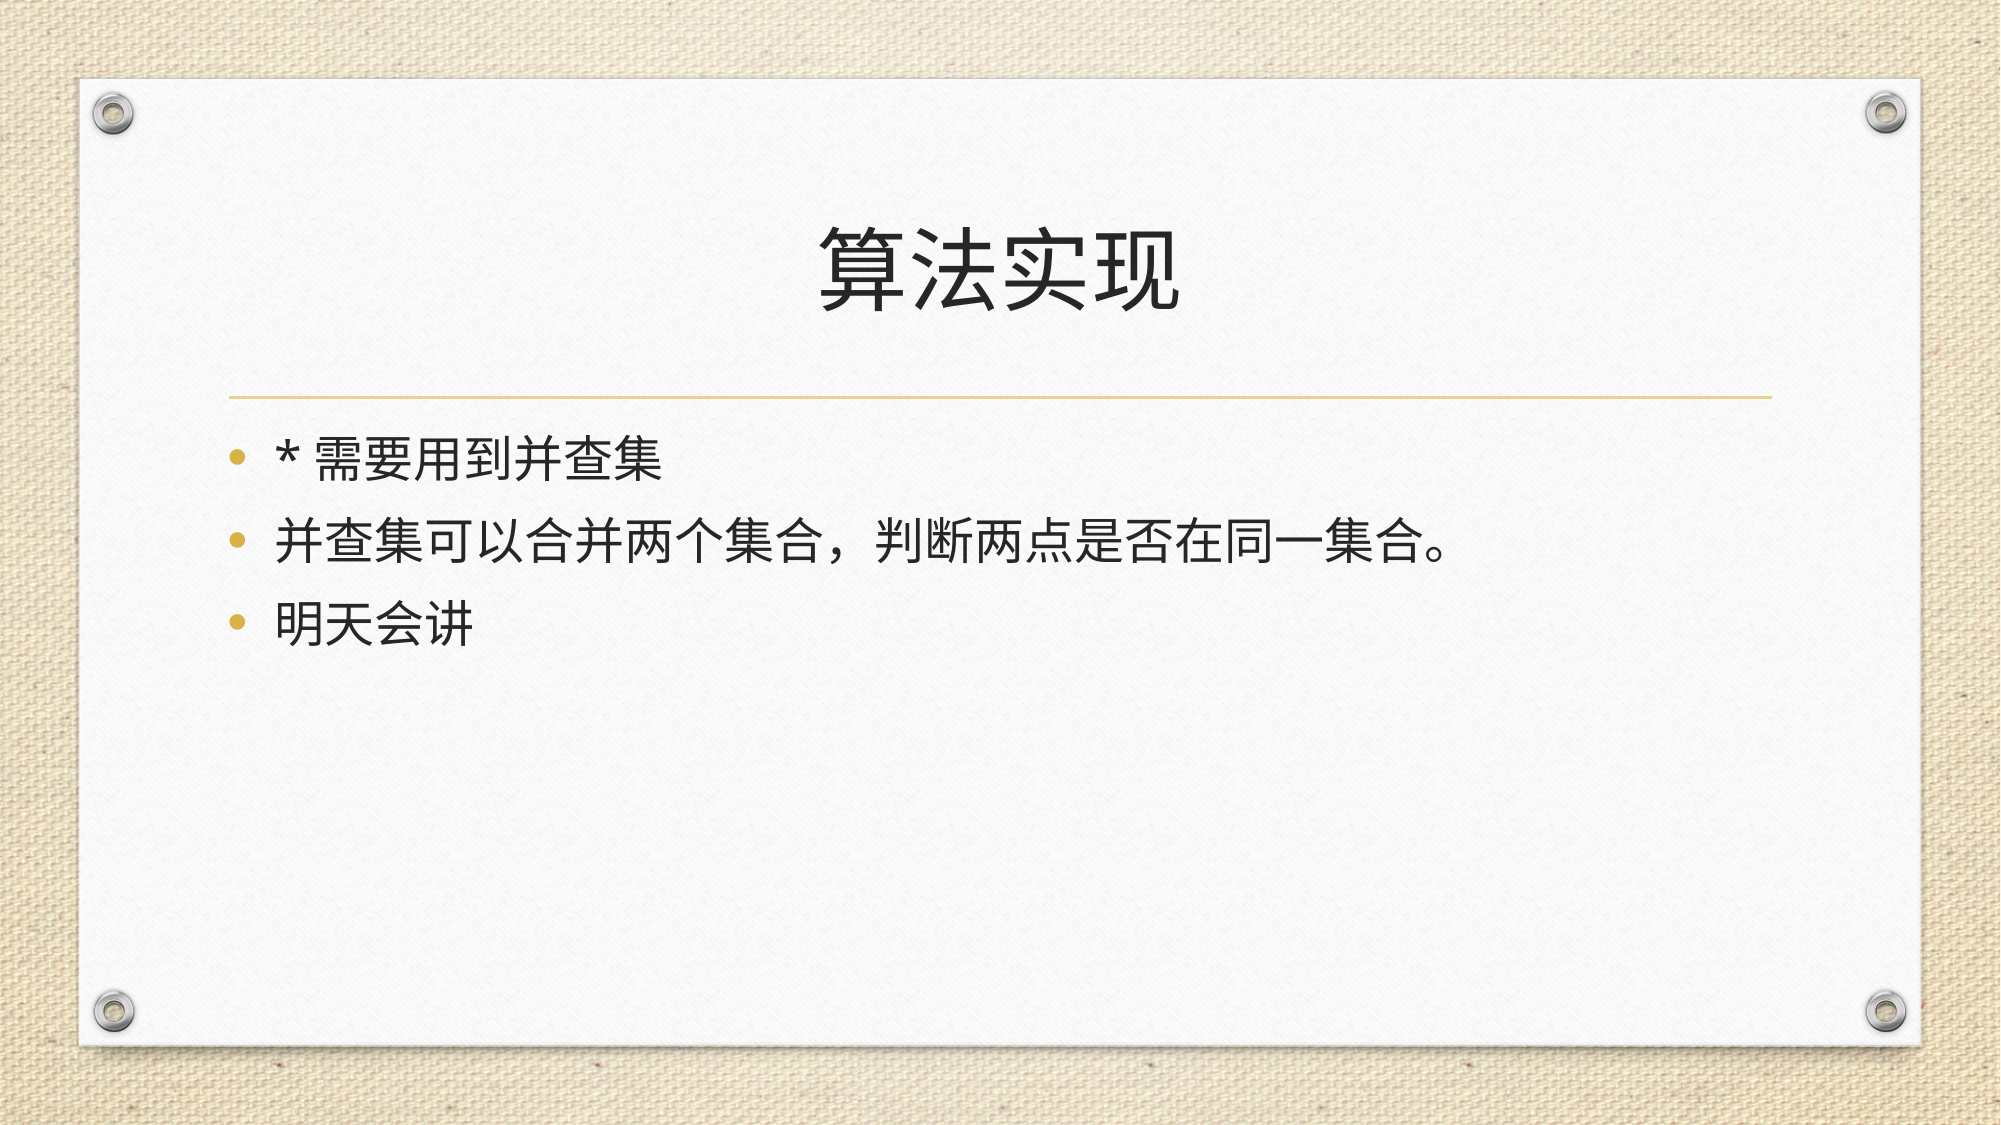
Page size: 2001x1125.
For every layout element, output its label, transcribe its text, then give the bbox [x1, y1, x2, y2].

list *需要用到并查集 并查集可以合并两个集合，判断两点是否在同一集合。 明天会讲 [212, 419, 1788, 964]
title 算法实现 [212, 161, 1788, 375]
picture [0, 0, 2001, 1125]
